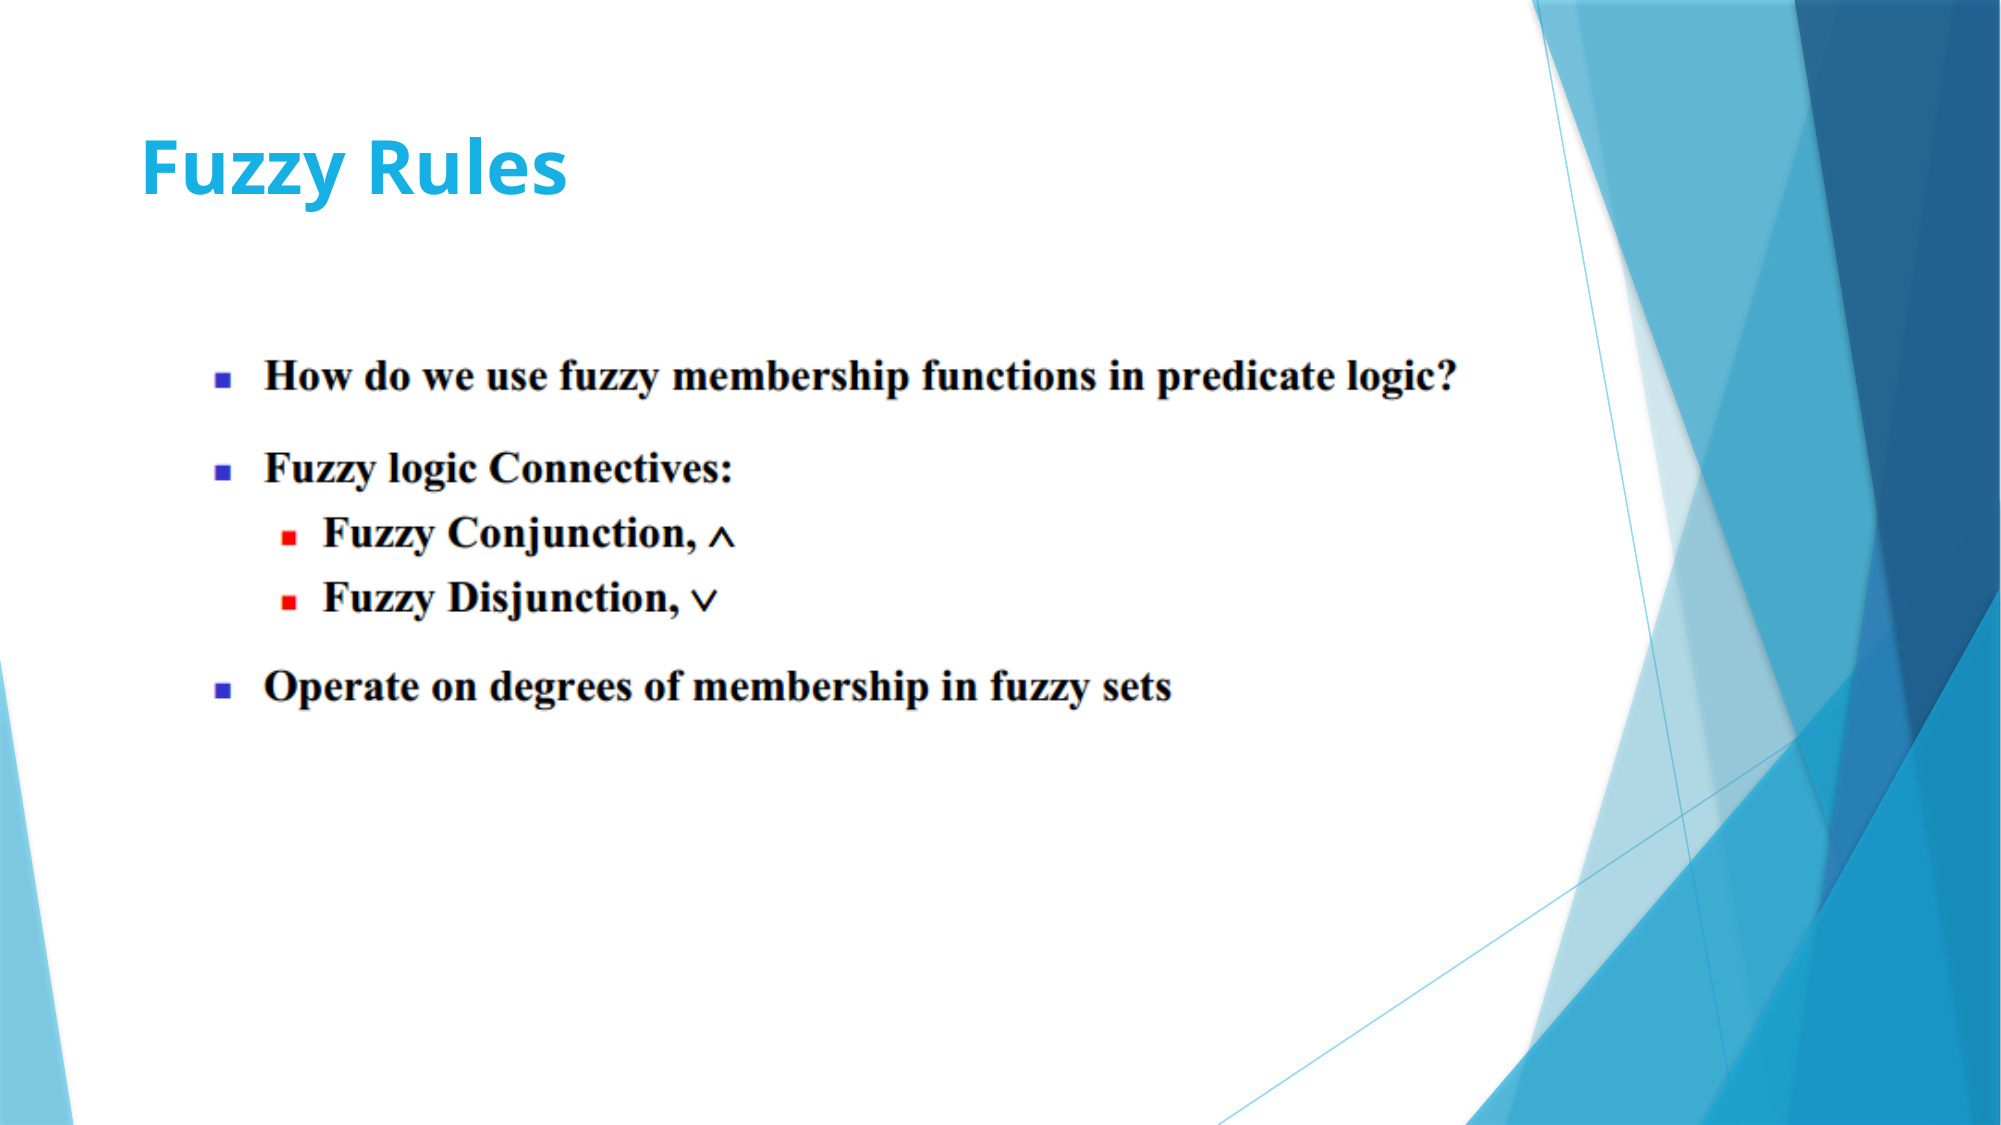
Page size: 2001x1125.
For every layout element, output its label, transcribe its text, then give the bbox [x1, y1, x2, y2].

text_box Fuzzy Rules [124, 112, 918, 218]
picture [199, 321, 1468, 803]
